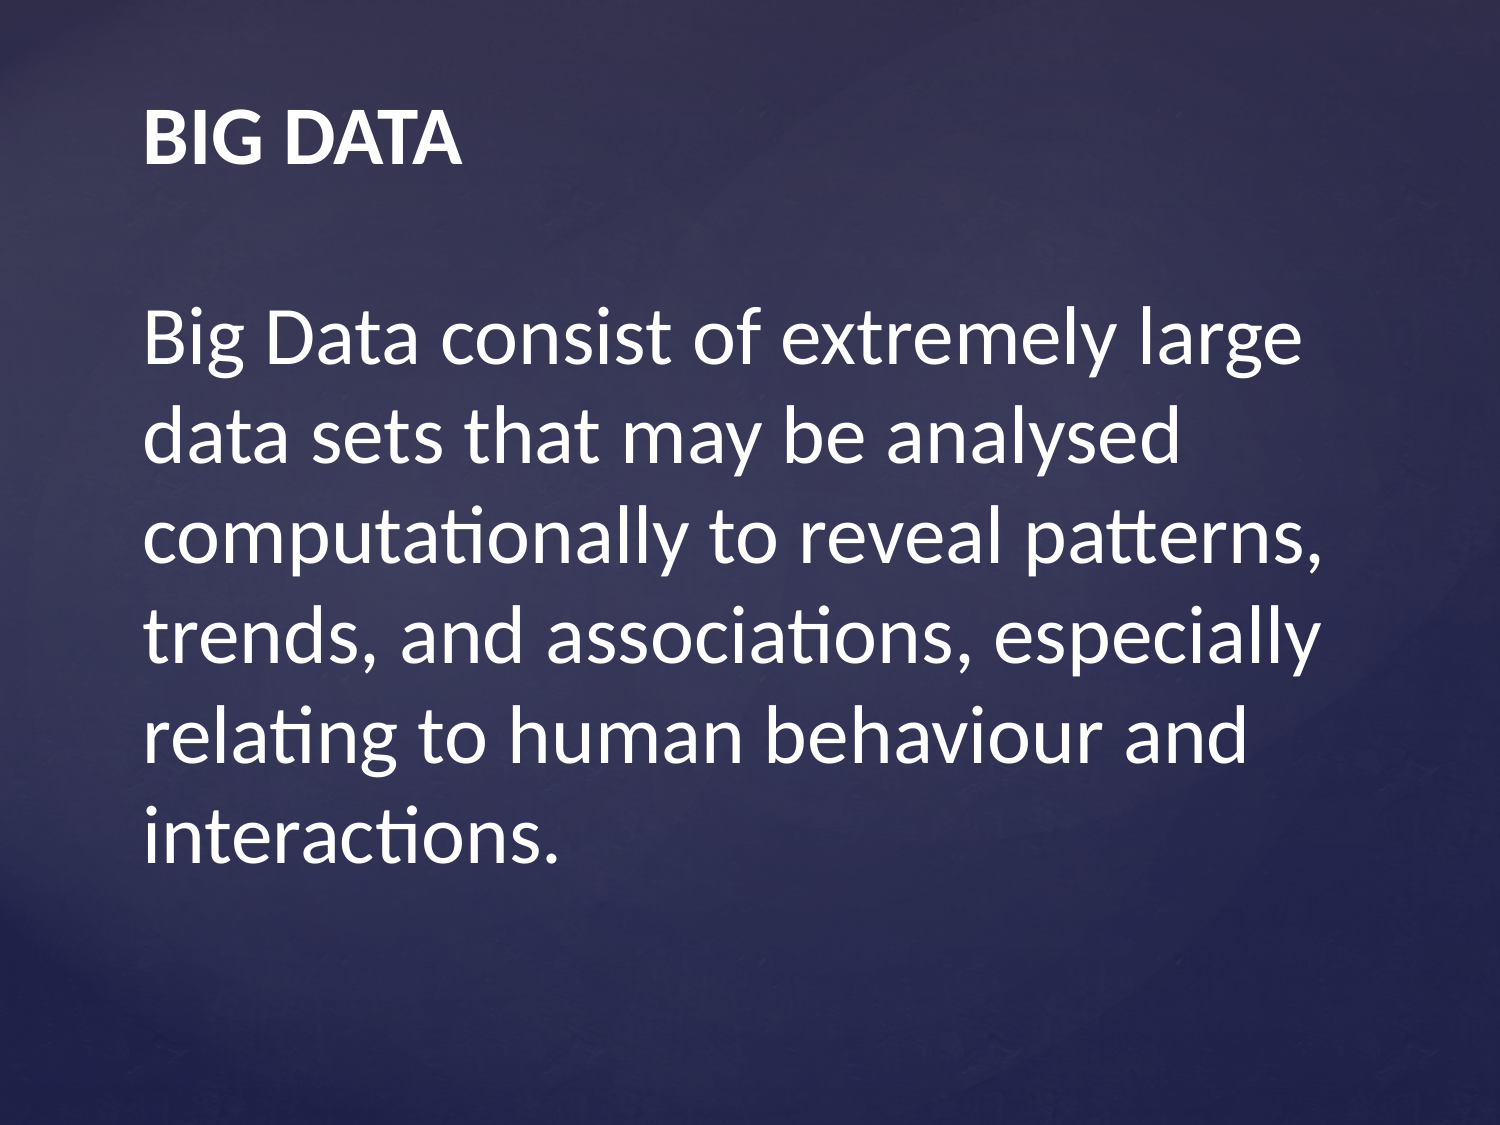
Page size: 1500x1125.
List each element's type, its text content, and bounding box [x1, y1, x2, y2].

title BIG DATA Big Data consist of extremely large data sets that may be analysed computationally to reveal patterns, trends, and associations, especially relating to human behaviour and interactions. [127, 66, 1365, 1024]
